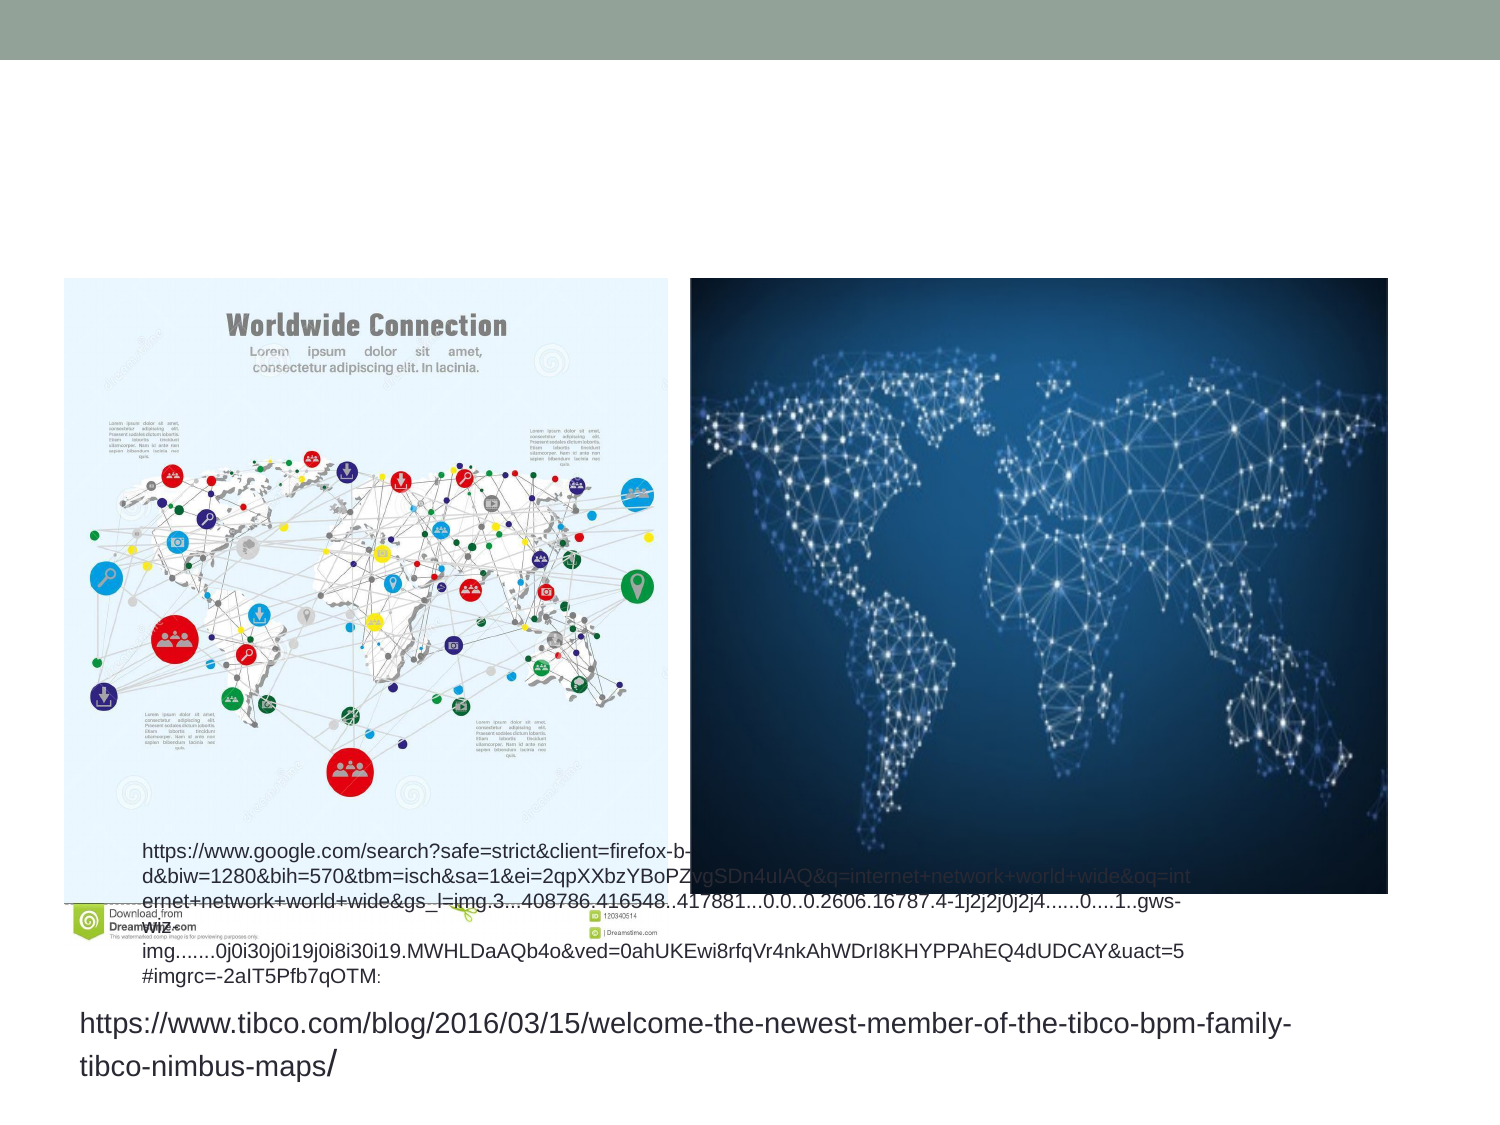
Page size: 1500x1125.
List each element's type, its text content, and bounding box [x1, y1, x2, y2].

picture [690, 278, 1389, 894]
text_box https://www.google.com/search?safe=strict&client=firefox-b-d&biw=1280&bih=570&tbm=isch&sa=1&ei=2qpXXbzYBoPZvgSDn4uIAQ&q=internet+network+world+wide&oq=internet+network+world+wide&gs_l=img.3...408786.416548..417881...0.0..0.2606.16787.4-1j2j2j0j2j4......0....1..gws-wiz-img.......0j0i30j0i19j0i8i30i19.MWHLDaAQb4o&ved=0ahUKEwi8rfqVr4nkAhWDrI8KHYPPAhEQ4dUDCAY&uact=5#imgrc=-2aIT5Pfb7qOTM: [127, 829, 1208, 995]
text_box https://www.tibco.com/blog/2016/03/15/welcome-the-newest-member-of-the-tibco-bpm-family-tibco-nimbus-maps/ [64, 996, 1349, 1125]
picture [64, 278, 668, 946]
